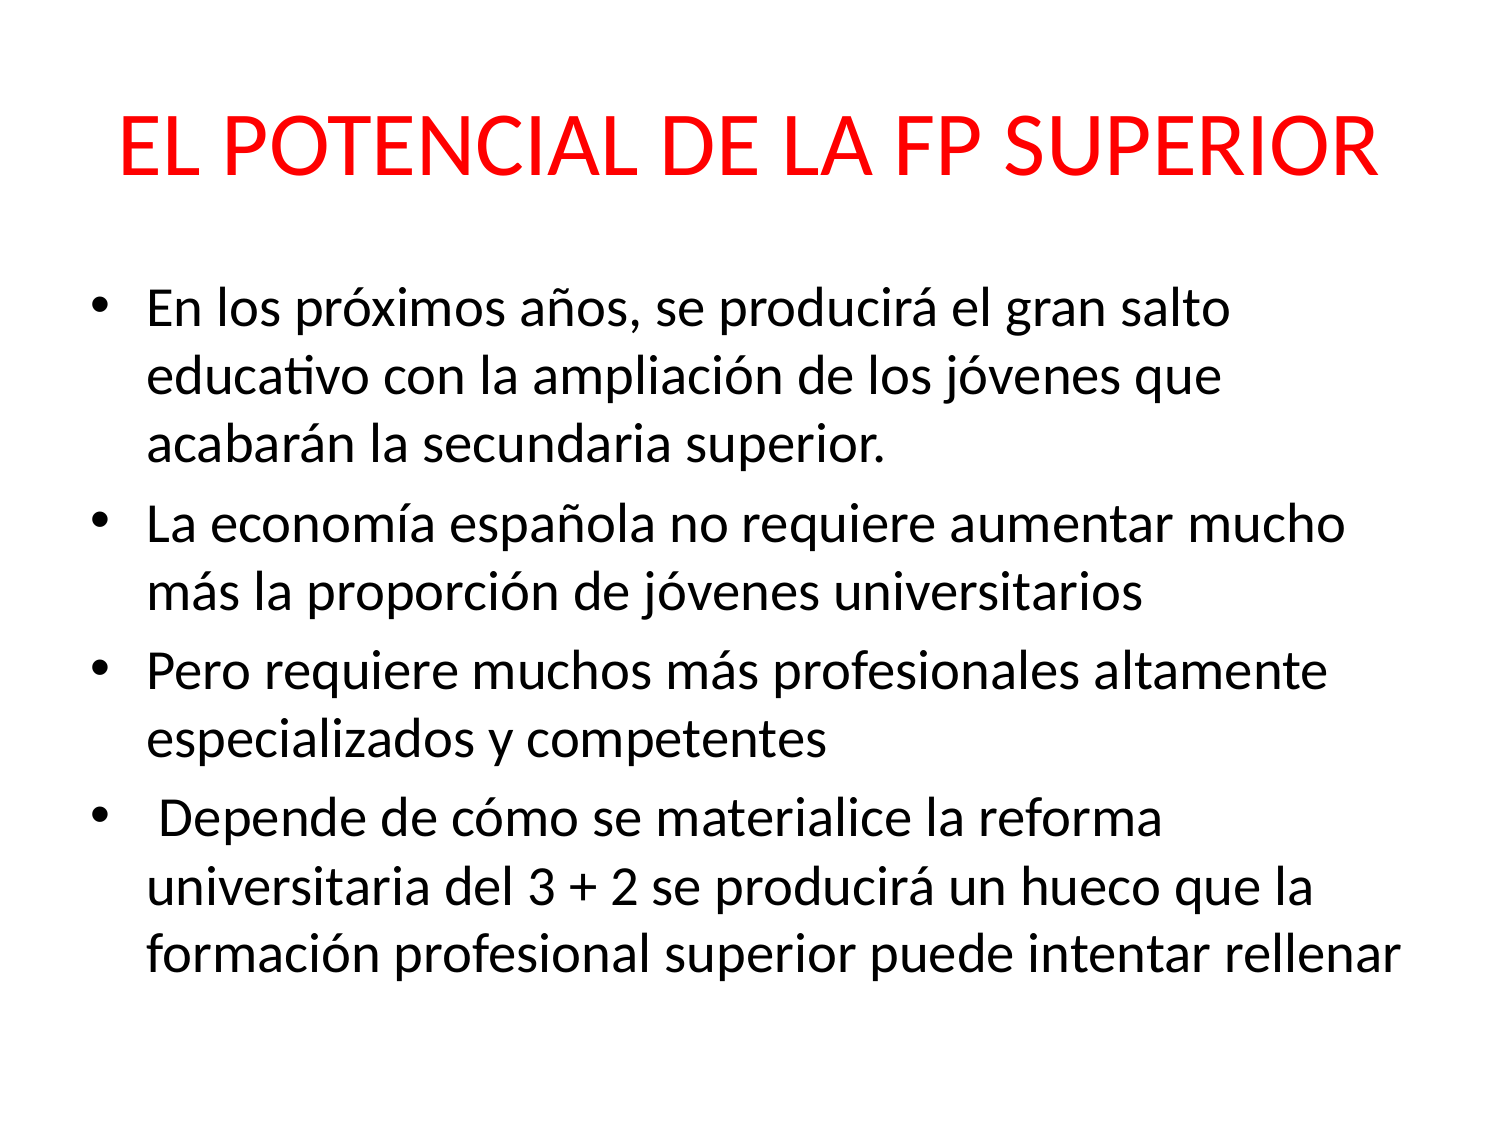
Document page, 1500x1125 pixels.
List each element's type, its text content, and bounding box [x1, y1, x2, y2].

title EL POTENCIAL DE LA FP SUPERIOR [75, 45, 1425, 233]
list En los próximos años, se producirá el gran salto educativo con la ampliación de los jóvenes que acabarán la secundaria superior. La economía española no requiere aumentar mucho más la proporción de jóvenes universitarios Pero requiere muchos más profesionales altamente especializados y competentes Depende de cómo se materialice la reforma universitaria del 3 + 2 se producirá un hueco que la formación profesional superior puede intentar rellenar [75, 262, 1425, 1005]
